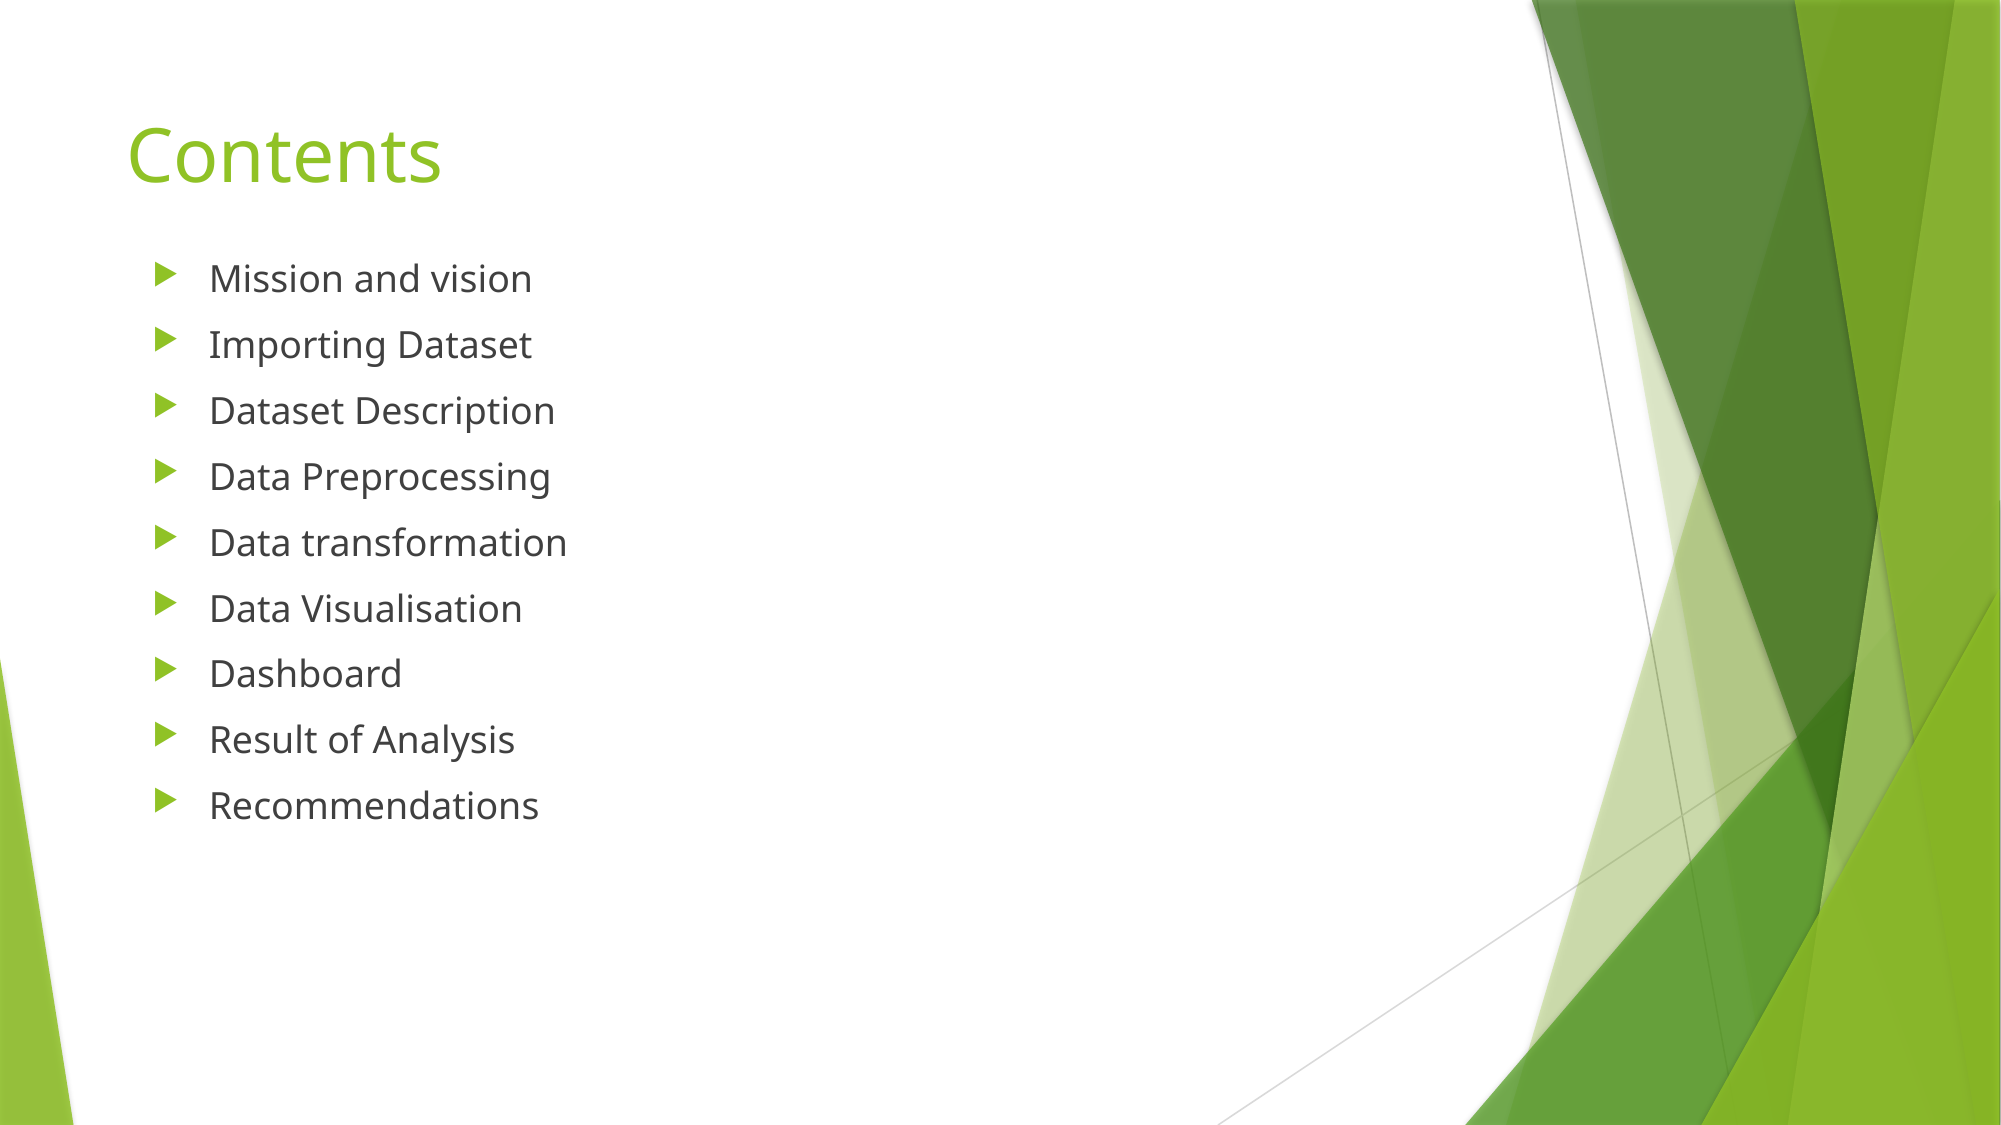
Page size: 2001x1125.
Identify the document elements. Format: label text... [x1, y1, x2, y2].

title Contents [111, 99, 1522, 317]
list Mission and vision Importing Dataset Dataset Description Data Preprocessing Data transformation Data Visualisation Dashboard Result of Analysis Recommendations [137, 247, 1863, 1014]
